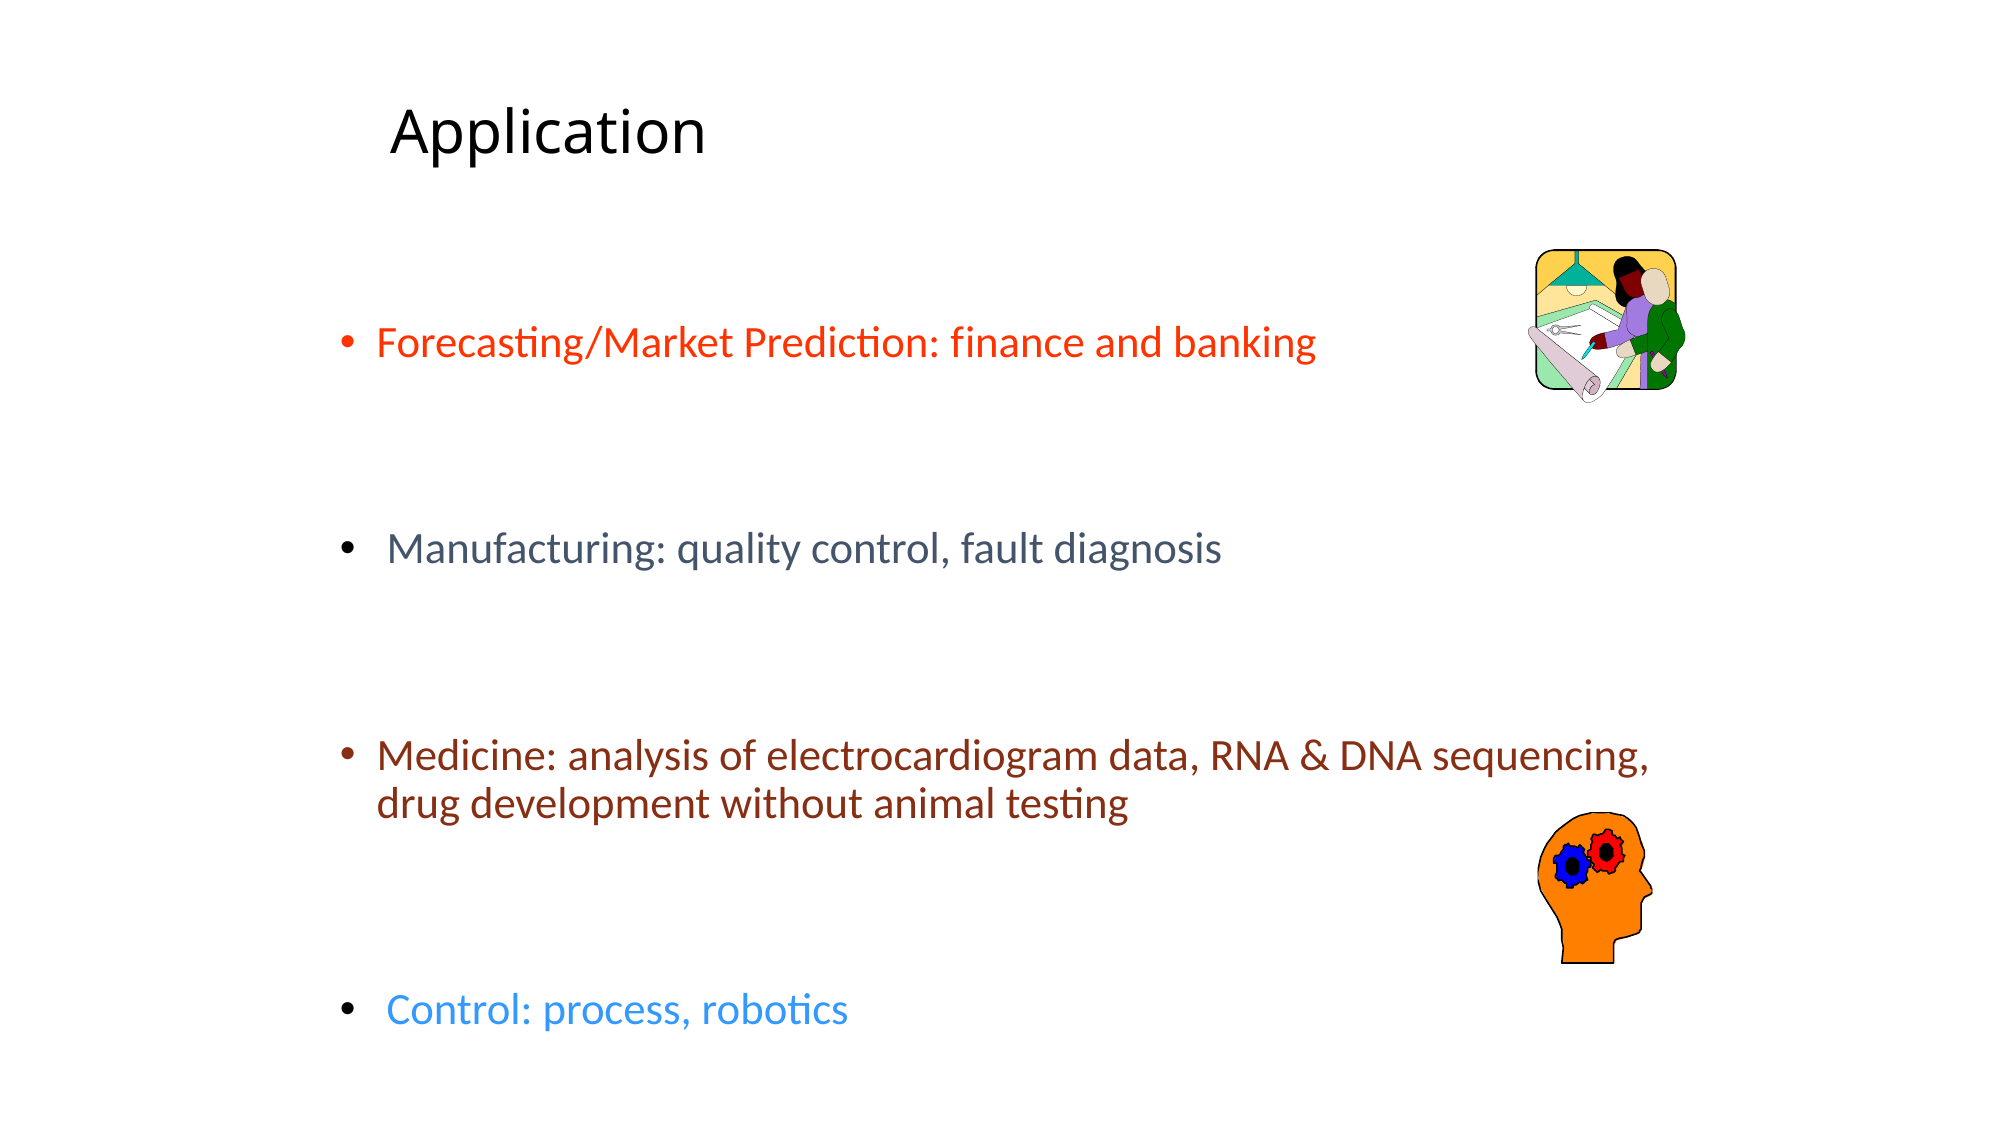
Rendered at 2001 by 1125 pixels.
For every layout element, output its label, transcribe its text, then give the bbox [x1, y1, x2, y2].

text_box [1537, 812, 1656, 967]
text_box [1524, 249, 1688, 406]
list Forecasting/Market Prediction: finance and banking Manufacturing: quality control, fault diagnosis Medicine: analysis of electrocardiogram data, RNA & DNA sequencing, drug development without animal testing Control: process, robotics [324, 237, 1675, 1050]
title Application [375, 87, 1638, 182]
